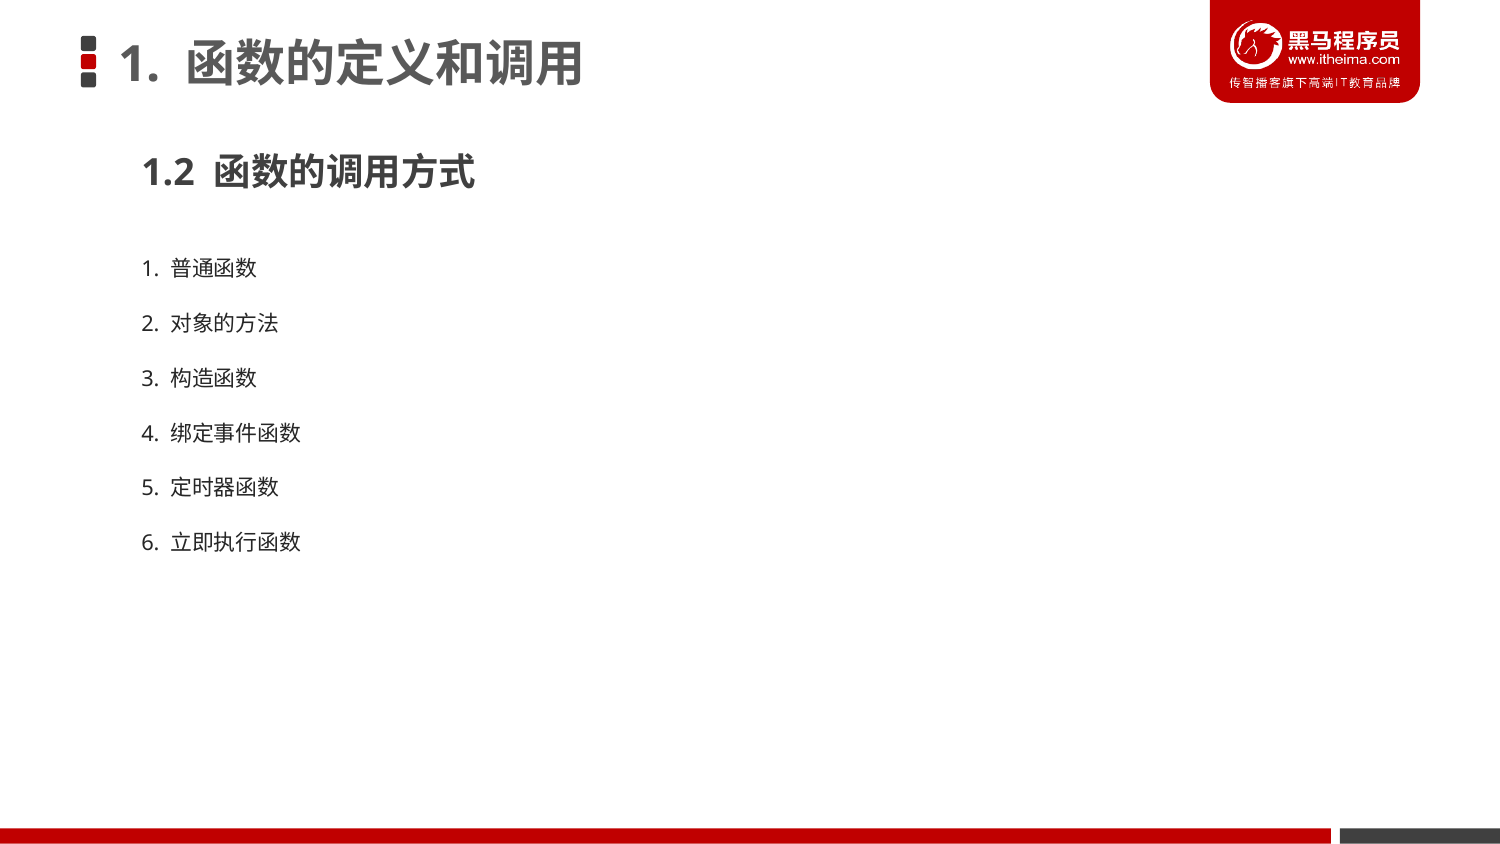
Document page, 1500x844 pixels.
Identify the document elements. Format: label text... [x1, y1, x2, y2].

text_box 1. 普通函数 2. 对象的方法 3. 构造函数 4. 绑定事件函数 5. 定时器函数 6. 立即执行函数 [126, 234, 1232, 600]
list 1.2 函数的调用方式 [126, 146, 1209, 235]
picture [1211, 11, 1419, 97]
title 1. 函数的定义和调用 [103, 9, 1209, 122]
